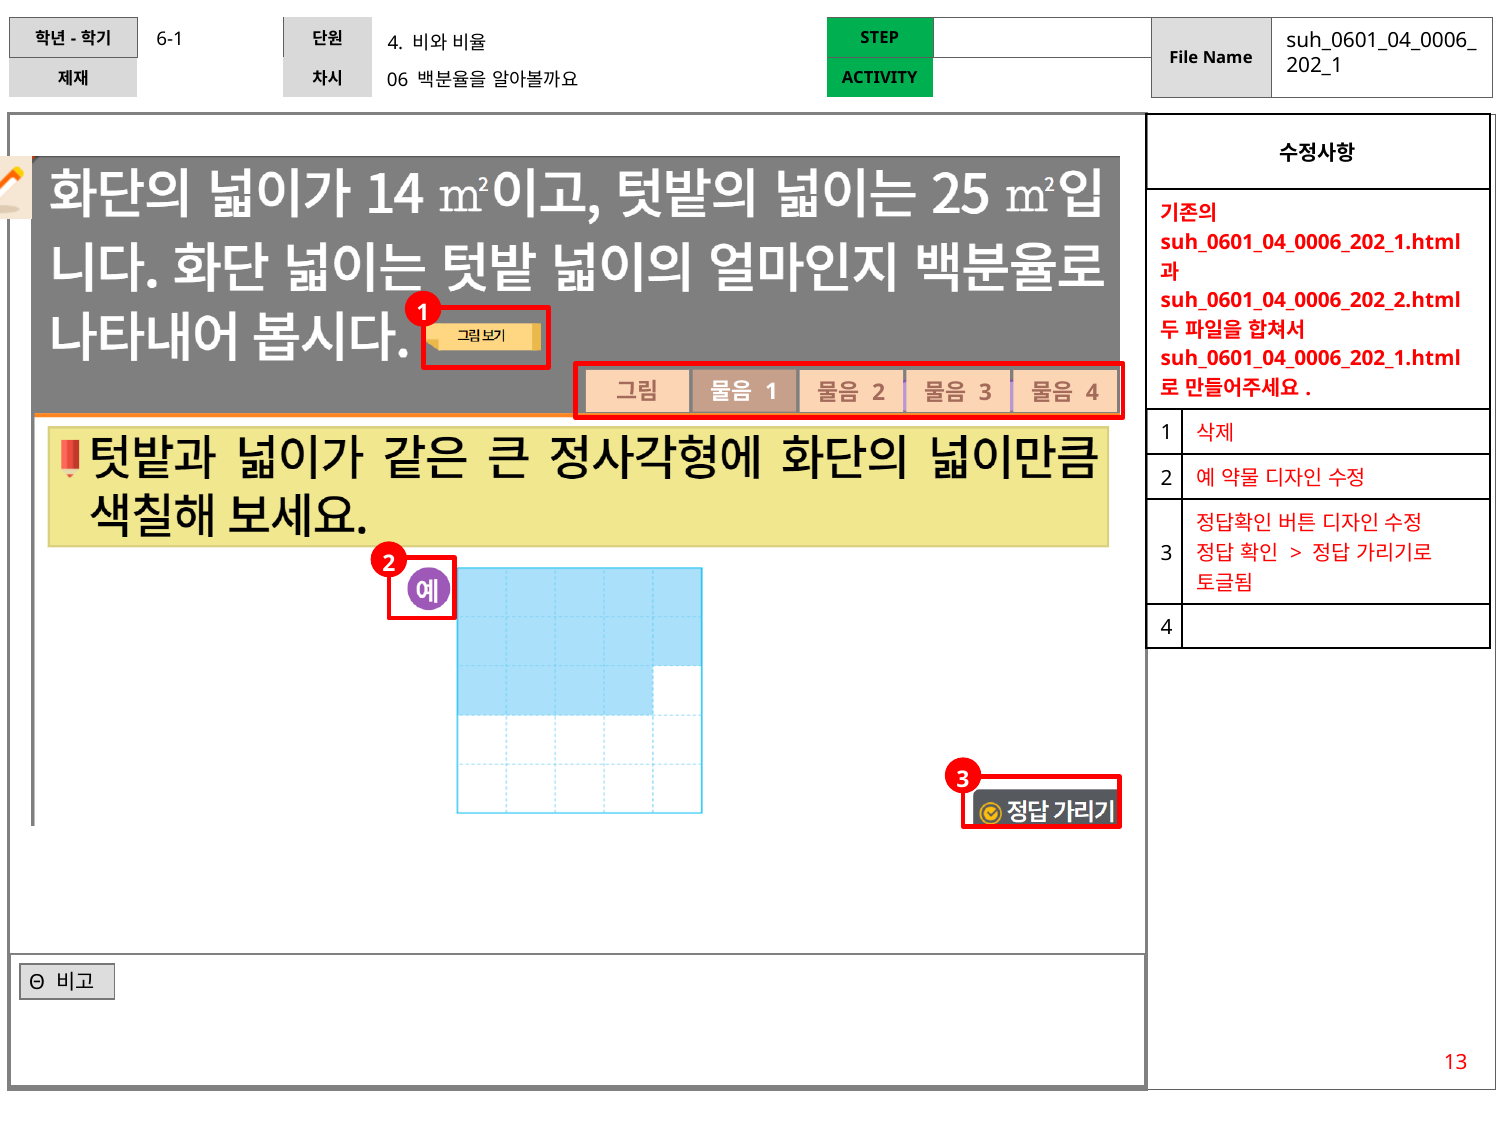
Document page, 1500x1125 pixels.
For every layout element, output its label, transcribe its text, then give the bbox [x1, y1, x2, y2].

table_cell 3 [1147, 500, 1181, 603]
text_box 6-1 [141, 18, 284, 55]
table_cell 1 [1147, 410, 1181, 453]
text_box suh_0601_04_0006_202_1 [1271, 18, 1500, 84]
table_header 수정사항 [1147, 115, 1489, 188]
text_box 4. 비와 비율 [372, 23, 828, 48]
table_cell 예 약물 디자인 수정 [1183, 455, 1489, 498]
text_box 06 백분율을 알아볼까요 [372, 60, 821, 96]
table_cell [1183, 605, 1489, 647]
table_cell 정답확인 버튼 디자인 수정 정답 확인 > 정답 가리기로 토글됨 [1183, 500, 1489, 603]
table_cell 2 [1147, 455, 1181, 498]
picture [0, 156, 1121, 826]
table_cell 4 [1147, 605, 1181, 647]
table_cell 기존의 suh_0601_04_0006_202_1.html과 suh_0601_04_0006_202_2.html 두 파일을 합쳐서 suh_0601_04_0006_202_1.html로 만들어주세요. [1147, 190, 1489, 408]
table_cell 삭제 [1183, 410, 1489, 453]
